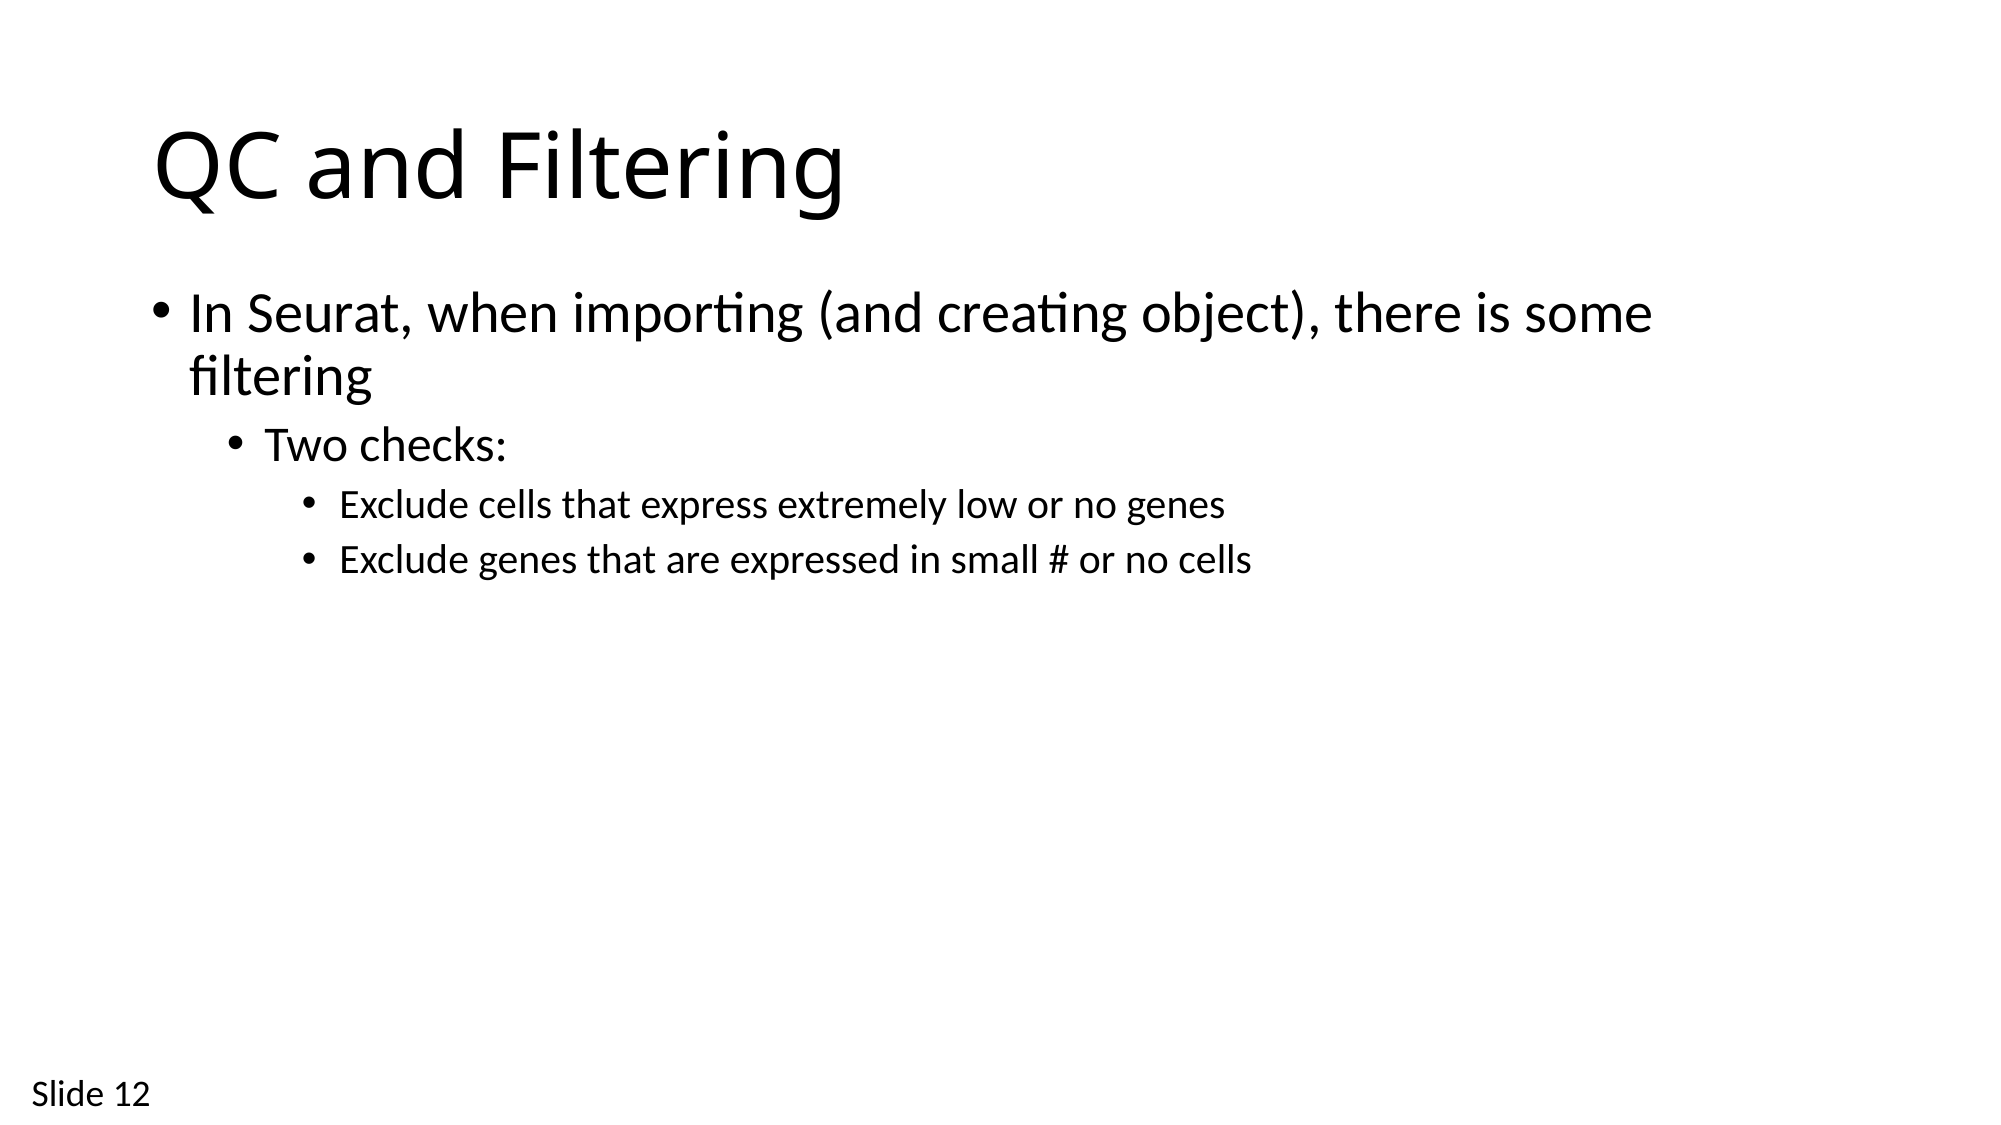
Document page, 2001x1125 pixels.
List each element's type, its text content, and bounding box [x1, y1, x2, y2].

list In Seurat, when importing (and creating object), there is some filtering Two checks: Exclude cells that express extremely low or no genes Exclude genes that are expressed in small # or no cells [136, 274, 1840, 989]
title QC and Filtering [137, 59, 1863, 278]
text_box Slide 12 [16, 1061, 186, 1121]
